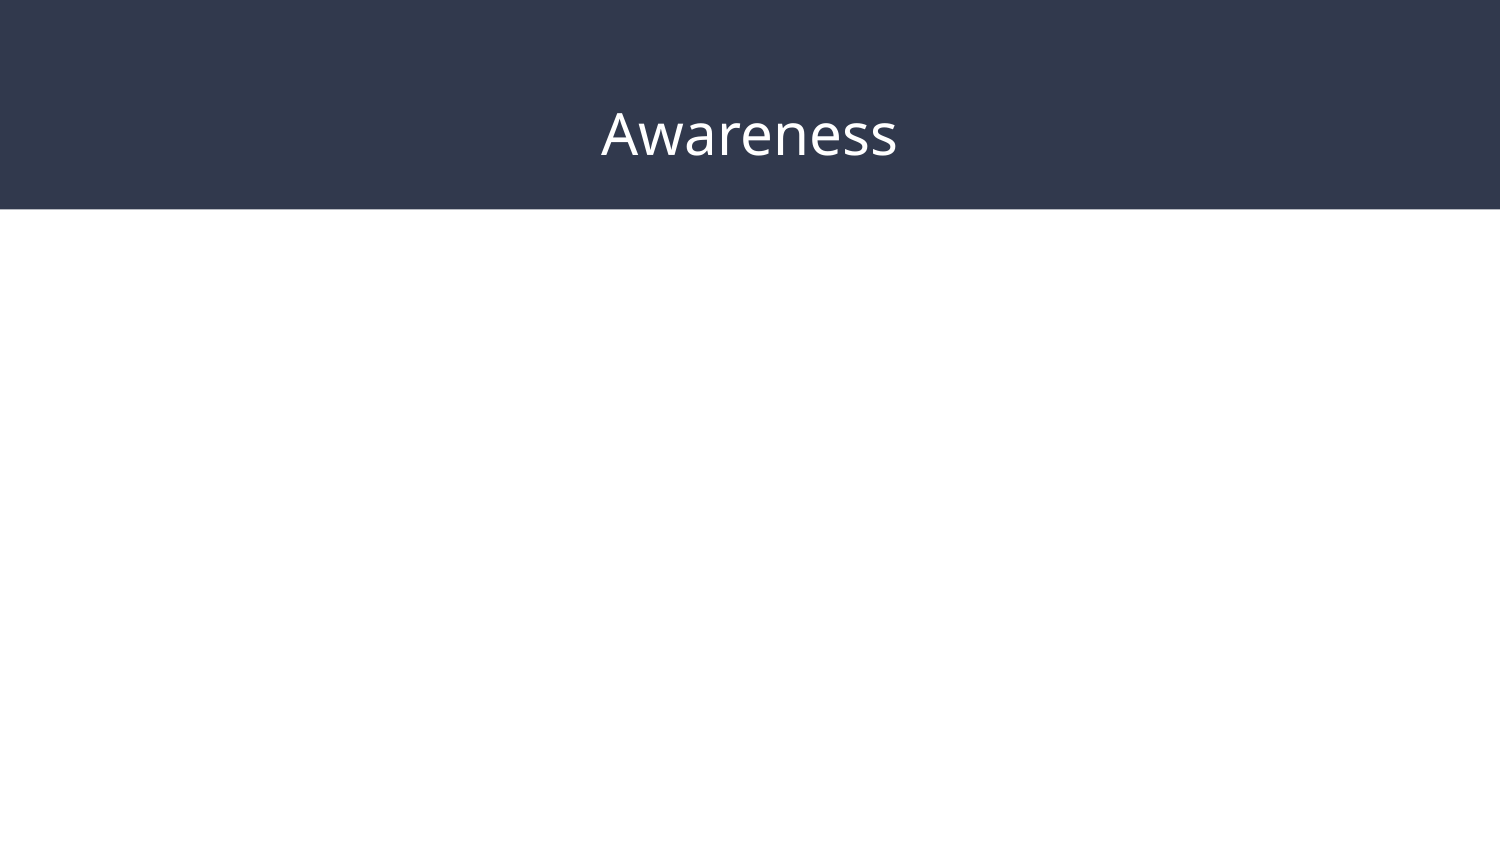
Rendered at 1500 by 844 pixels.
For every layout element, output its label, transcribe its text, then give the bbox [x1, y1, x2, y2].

title Awareness [51, 82, 1449, 185]
